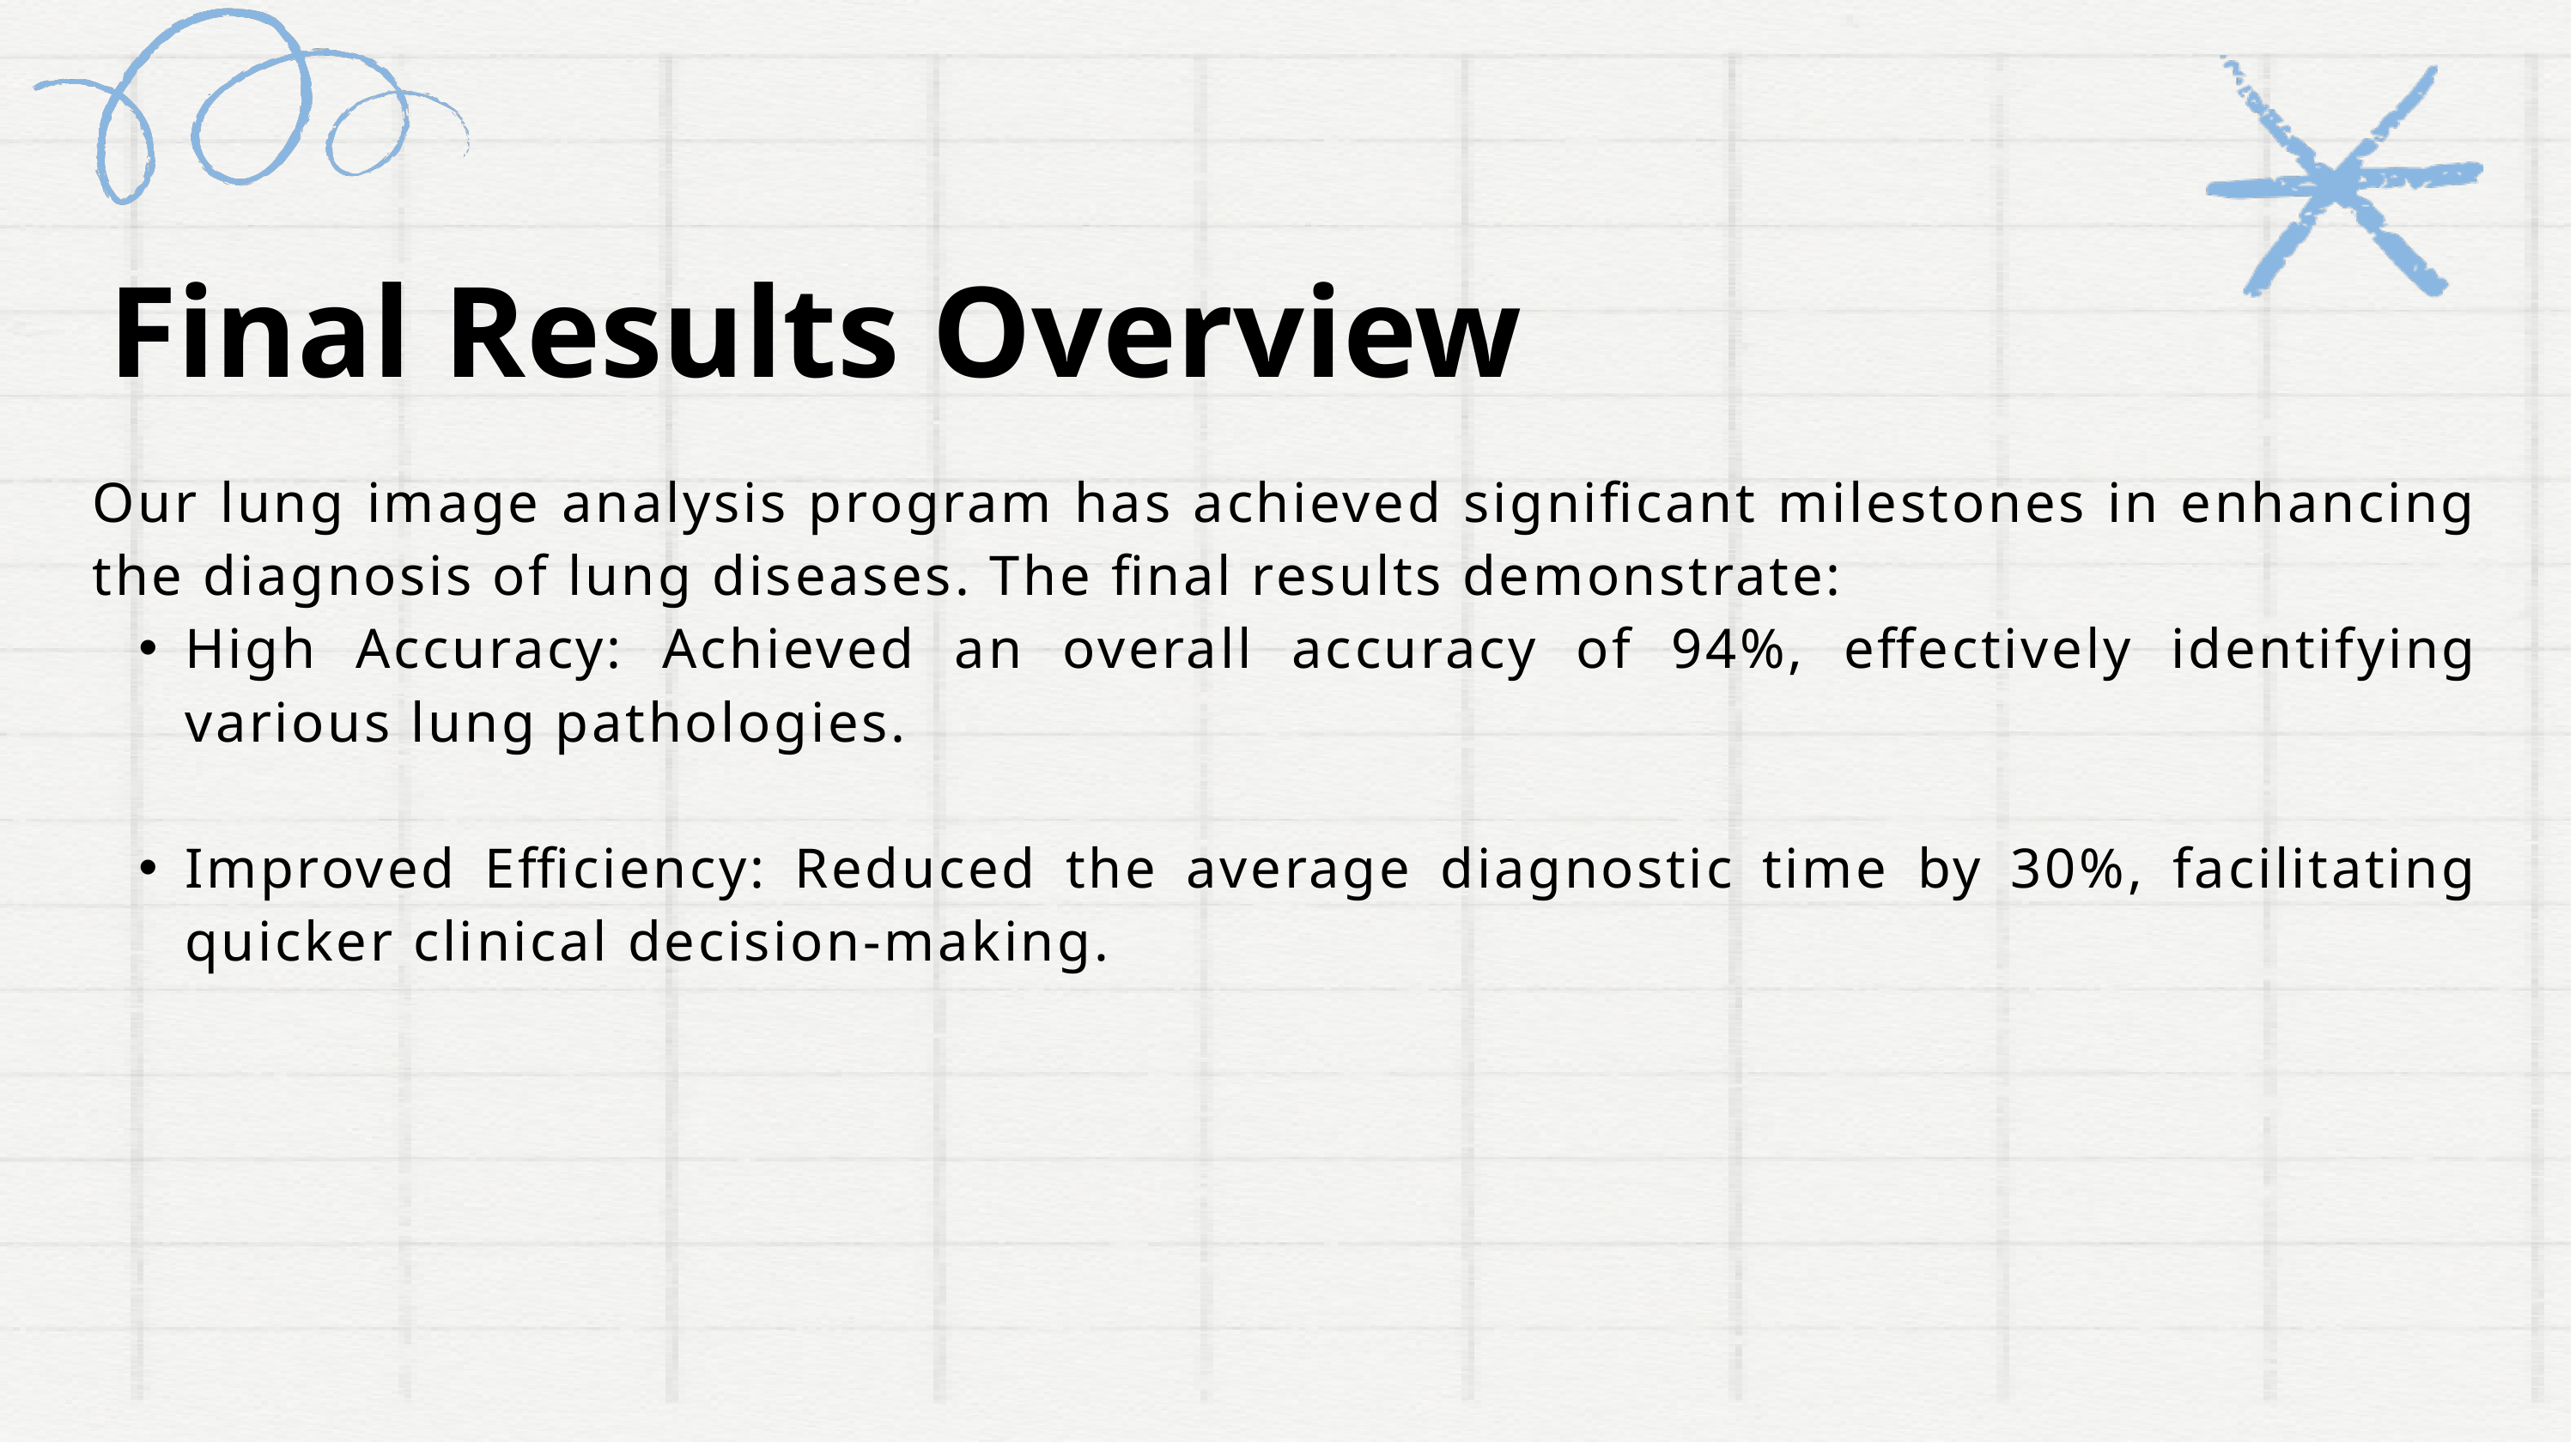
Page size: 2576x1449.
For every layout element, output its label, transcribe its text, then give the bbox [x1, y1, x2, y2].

text_box Final Results Overview [92, 280, 1539, 403]
text_box [0, 0, 2571, 1442]
text_box [2205, 55, 2484, 298]
text_box [32, 8, 470, 205]
text_box Our lung image analysis program has achieved significant milestones in enhancing the diagnosis of lung diseases. The final results demonstrate: High Accuracy: Achieved an overall accuracy of 94%, effectively identifying various lung pathologies. Improved Efficiency: Reduced the average diagnostic time by 30%, facilitating quicker clinical decision-making. [92, 459, 2484, 1046]
